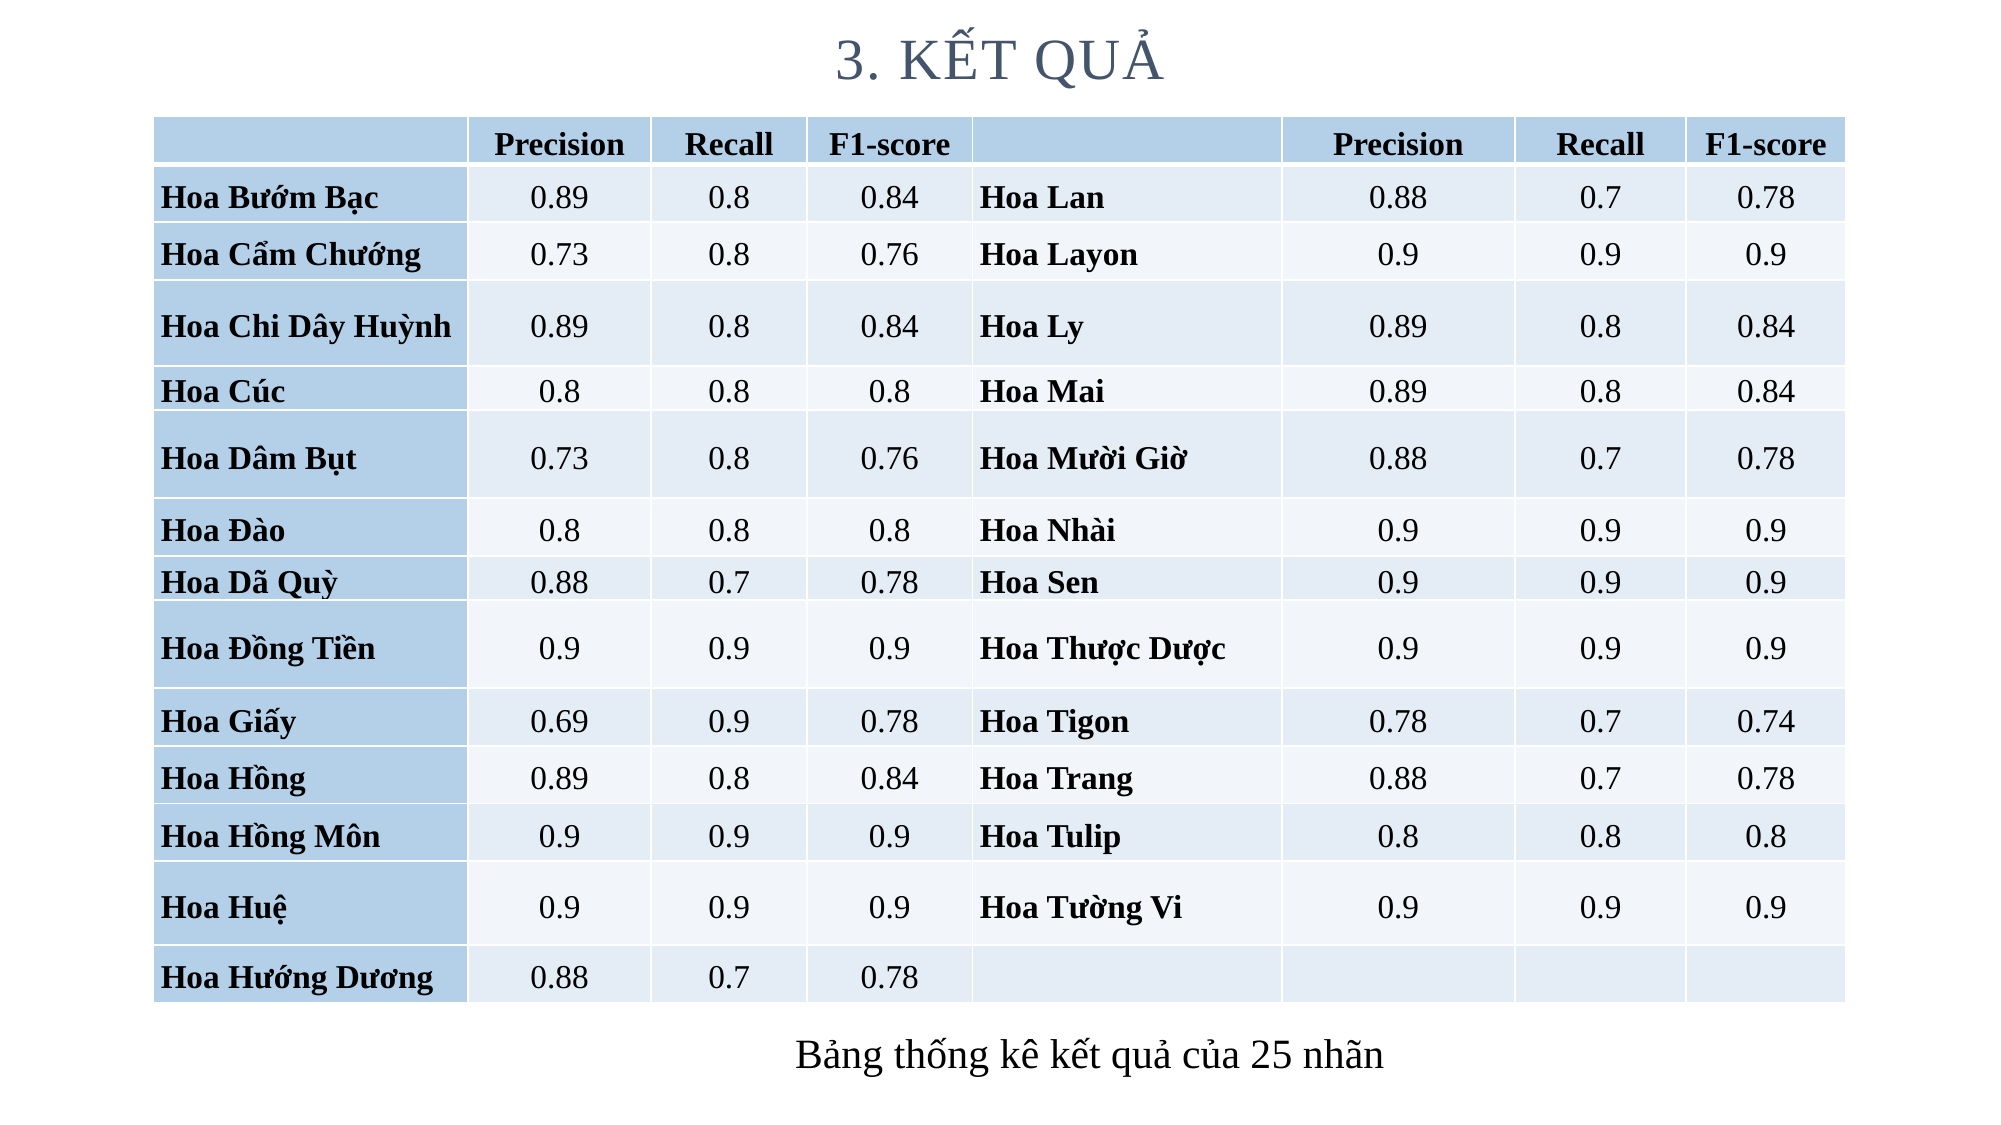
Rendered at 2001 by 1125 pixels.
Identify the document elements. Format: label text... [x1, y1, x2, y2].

table_cell 0.78 [1687, 411, 1845, 497]
table_cell Hoa Lan [973, 167, 1281, 221]
table_cell Hoa Tulip [973, 804, 1281, 860]
table_cell 0.73 [469, 223, 650, 279]
table_header Precision [469, 117, 650, 162]
table_cell Hoa Layon [973, 223, 1281, 279]
table_cell 0.9 [808, 601, 972, 687]
table_cell 0.9 [1516, 557, 1685, 599]
table_cell Hoa Chi Dây Huỳnh [154, 281, 467, 365]
table_cell 0.78 [1687, 167, 1845, 221]
table_cell 0.8 [652, 281, 806, 365]
table_cell 0.9 [1687, 557, 1845, 599]
table_cell 0.9 [808, 804, 972, 860]
table_cell Hoa Giấy [154, 689, 467, 745]
table_cell Hoa Hồng [154, 747, 467, 803]
table_cell 0.9 [469, 601, 650, 687]
table_cell 0.89 [469, 167, 650, 221]
table_cell 0.8 [469, 499, 650, 555]
table_cell 0.9 [1687, 223, 1845, 279]
table_cell 0.7 [652, 557, 806, 599]
table_cell 0.9 [1516, 499, 1685, 555]
table_cell 0.8 [808, 499, 972, 555]
table_cell 0.9 [1283, 557, 1514, 599]
table_cell Hoa Dã Quỳ [154, 557, 467, 599]
table_cell 0.89 [1283, 281, 1514, 365]
table_header F1-score [808, 117, 972, 162]
table_header F1-score [1687, 117, 1845, 162]
table_cell 0.88 [1283, 747, 1514, 803]
table_cell Hoa Ly [973, 281, 1281, 365]
table_cell 0.7 [652, 946, 806, 1002]
table_cell Hoa Huệ [154, 862, 467, 944]
table_cell Hoa Hồng Môn [154, 804, 467, 860]
table_cell 0.8 [1516, 804, 1685, 860]
table_cell 0.89 [469, 747, 650, 803]
table_cell [1283, 946, 1514, 1002]
table_cell 0.74 [1687, 689, 1845, 745]
table_cell 0.9 [1283, 601, 1514, 687]
table_cell 0.8 [1687, 804, 1845, 860]
table_cell 0.78 [808, 946, 972, 1002]
table_cell Hoa Tường Vi [973, 862, 1281, 944]
table_cell 0.8 [808, 367, 972, 409]
table_cell 0.8 [652, 367, 806, 409]
table_cell 0.7 [1516, 411, 1685, 497]
table_cell Hoa Dâm Bụt [154, 411, 467, 497]
table_cell 0.78 [808, 689, 972, 745]
table_cell Hoa Bướm Bạc [154, 167, 467, 221]
table_cell 0.84 [1687, 281, 1845, 365]
table_cell 0.7 [1516, 689, 1685, 745]
table_header [154, 117, 467, 162]
table_cell Hoa Cẩm Chướng [154, 223, 467, 279]
table_cell Hoa Đào [154, 499, 467, 555]
table_cell 0.9 [808, 862, 972, 944]
table_cell 0.73 [469, 411, 650, 497]
table_cell 0.8 [652, 223, 806, 279]
table_cell Hoa Sen [973, 557, 1281, 599]
table_cell 0.78 [1687, 747, 1845, 803]
table_cell 0.9 [1283, 499, 1514, 555]
table_cell 0.9 [652, 689, 806, 745]
table_cell 0.8 [1516, 281, 1685, 365]
table_cell 0.89 [469, 281, 650, 365]
table_cell 0.9 [1516, 601, 1685, 687]
table_cell 0.9 [1687, 499, 1845, 555]
text_box Bảng thống kê kết quả của 25 nhãn [569, 1019, 1611, 1085]
table_cell 0.88 [1283, 167, 1514, 221]
table_cell Hoa Mai [973, 367, 1281, 409]
table_cell Hoa Thược Dược [973, 601, 1281, 687]
table_cell 0.9 [1687, 601, 1845, 687]
table_header Recall [1516, 117, 1685, 162]
table_cell 0.9 [1516, 223, 1685, 279]
table_cell 0.9 [1283, 862, 1514, 944]
table_cell 0.88 [469, 946, 650, 1002]
table_cell 0.8 [1516, 367, 1685, 409]
table_cell 0.9 [1516, 862, 1685, 944]
table_header Recall [652, 117, 806, 162]
table_cell 0.9 [652, 862, 806, 944]
table_cell 0.89 [1283, 367, 1514, 409]
table_cell 0.84 [808, 747, 972, 803]
table_cell Hoa Tigon [973, 689, 1281, 745]
table_cell 0.9 [1687, 862, 1845, 944]
table_cell 0.9 [652, 804, 806, 860]
table_cell 0.8 [469, 367, 650, 409]
table_cell 0.84 [1687, 367, 1845, 409]
table_cell Hoa Cúc [154, 367, 467, 409]
table_cell 0.76 [808, 223, 972, 279]
table_cell Hoa Mười Giờ [973, 411, 1281, 497]
table_cell 0.9 [652, 601, 806, 687]
table_cell [973, 946, 1281, 1002]
table_cell 0.9 [469, 862, 650, 944]
table_header Precision [1283, 117, 1514, 162]
table_cell 0.8 [652, 411, 806, 497]
table_cell 0.8 [1283, 804, 1514, 860]
table_cell 0.78 [808, 557, 972, 599]
table_cell 0.88 [1283, 411, 1514, 497]
table_cell Hoa Đồng Tiền [154, 601, 467, 687]
table_cell Hoa Nhài [973, 499, 1281, 555]
table_cell 0.69 [469, 689, 650, 745]
table_cell 0.9 [469, 804, 650, 860]
table_cell 0.7 [1516, 747, 1685, 803]
table_header [973, 117, 1281, 162]
table_cell 0.9 [1283, 223, 1514, 279]
table_cell 0.7 [1516, 167, 1685, 221]
table_cell 0.8 [652, 747, 806, 803]
table_cell 0.8 [652, 499, 806, 555]
table_cell [1687, 946, 1845, 1002]
title 3. kết quả [531, 22, 1469, 100]
table_cell 0.88 [469, 557, 650, 599]
table_cell 0.76 [808, 411, 972, 497]
table_cell 0.84 [808, 167, 972, 221]
table_cell 0.84 [808, 281, 972, 365]
table_cell 0.8 [652, 167, 806, 221]
table_cell 0.78 [1283, 689, 1514, 745]
table_cell Hoa Hướng Dương [154, 946, 467, 1002]
table_cell [1516, 946, 1685, 1002]
table_cell Hoa Trang [973, 747, 1281, 803]
